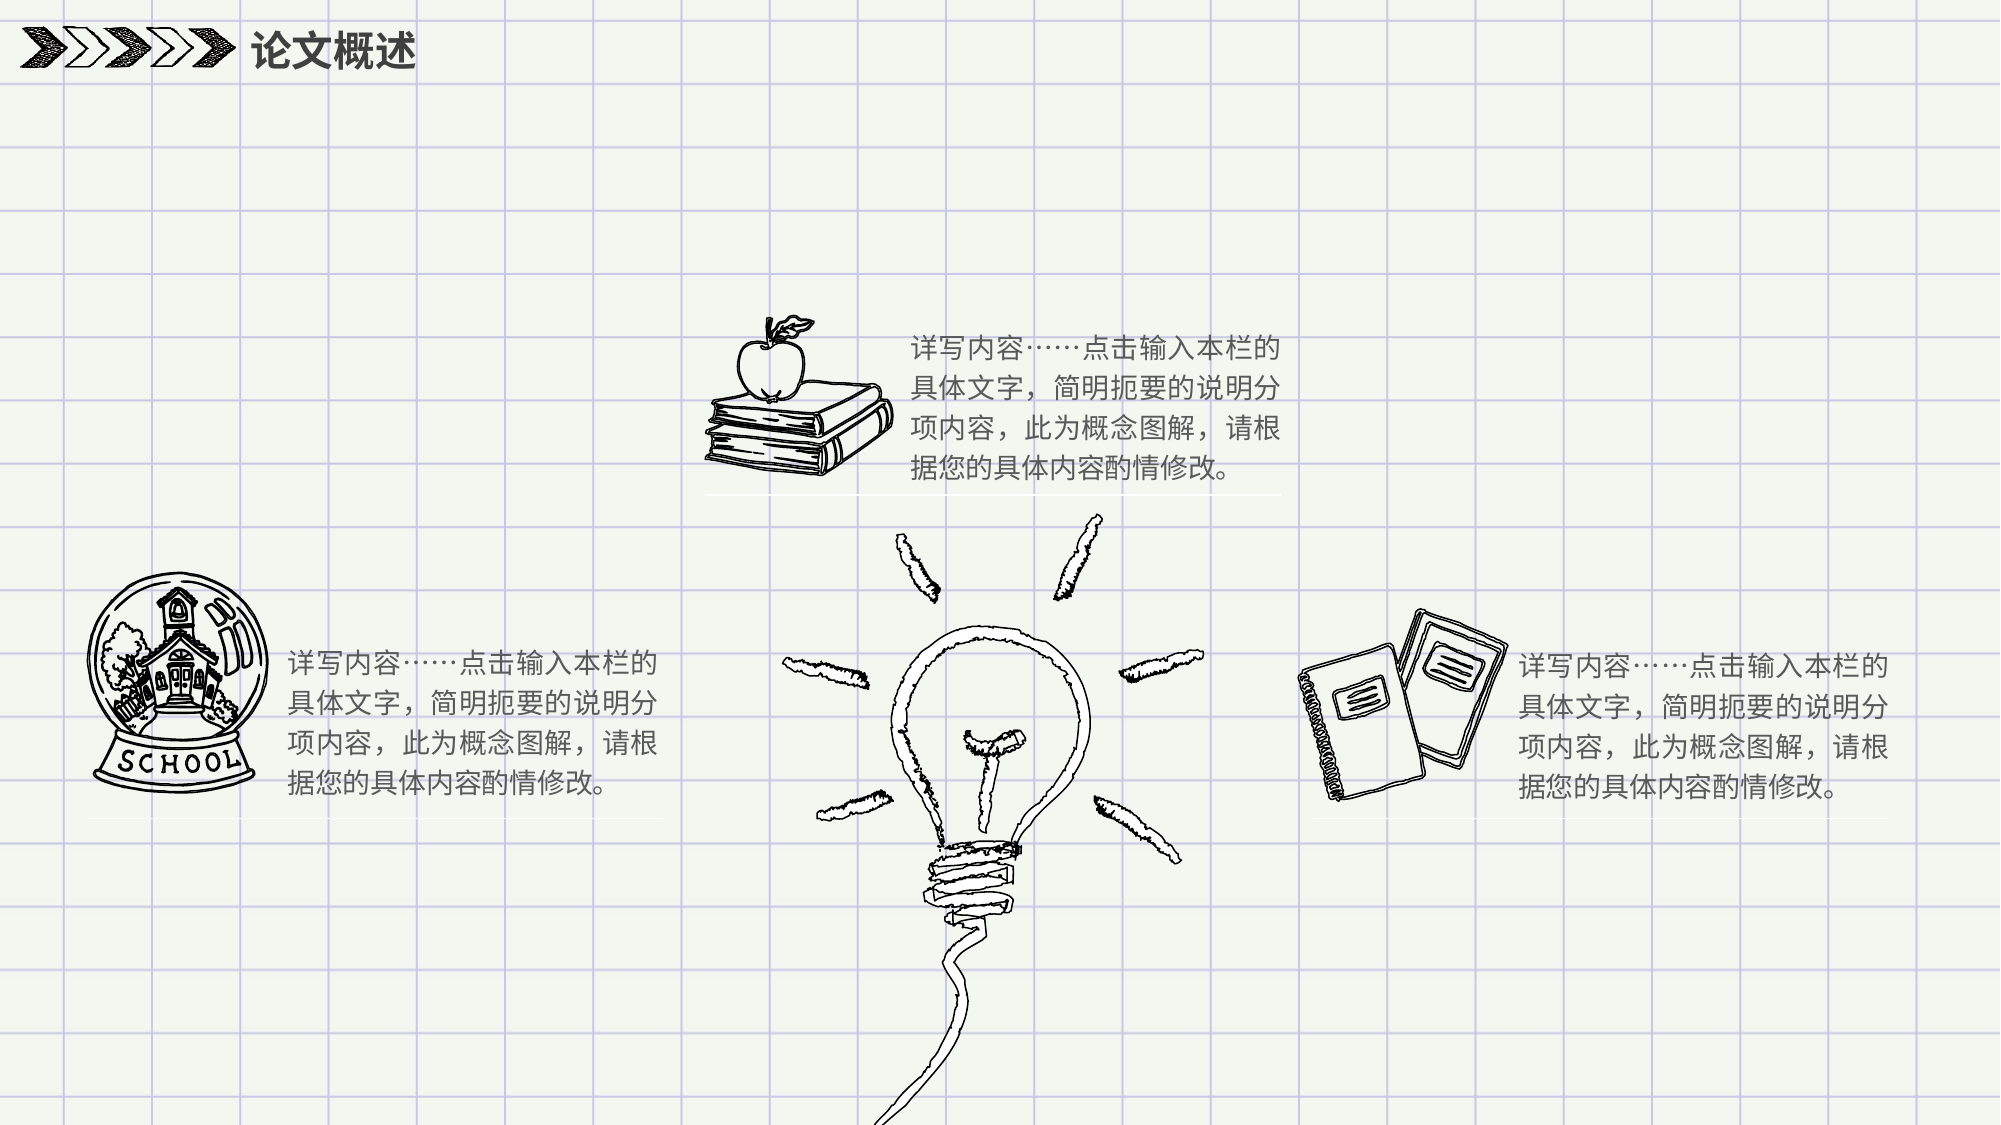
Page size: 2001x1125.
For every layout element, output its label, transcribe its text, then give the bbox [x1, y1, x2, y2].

text_box 详写内容……点击输入本栏的具体文字，简明扼要的说明分项内容，此为概念图解，请根据您的具体内容酌情修改。 [1518, 642, 1890, 803]
text_box 论文概述 [235, 17, 525, 82]
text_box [86, 572, 269, 794]
text_box 详写内容……点击输入本栏的具体文字，简明扼要的说明分项内容，此为概念图解，请根据您的具体内容酌情修改。 [287, 638, 659, 799]
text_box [704, 314, 895, 476]
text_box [782, 514, 1204, 1125]
picture [0, 0, 2000, 1125]
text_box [1297, 608, 1511, 802]
text_box 详写内容……点击输入本栏的具体文字，简明扼要的说明分项内容，此为概念图解，请根据您的具体内容酌情修改。 [910, 323, 1282, 485]
